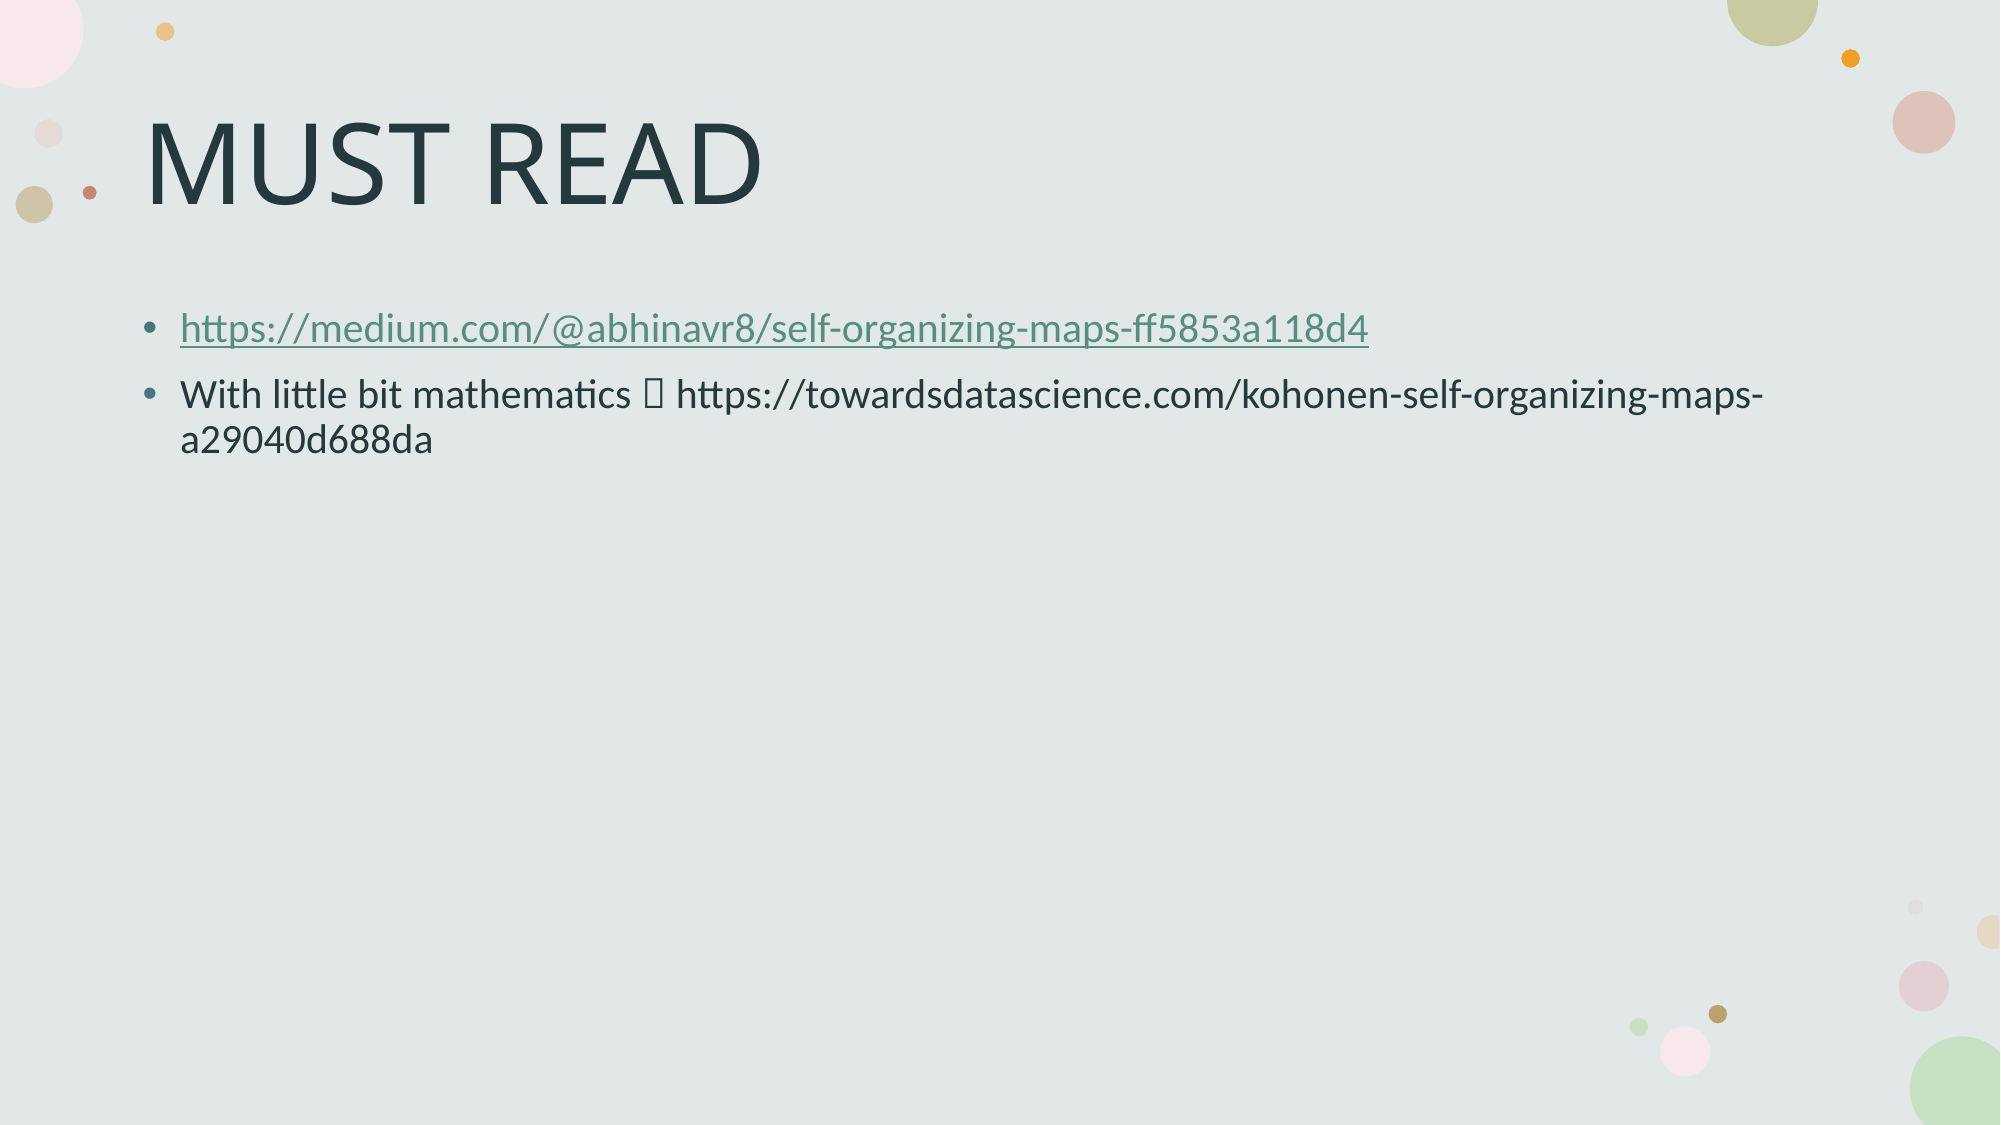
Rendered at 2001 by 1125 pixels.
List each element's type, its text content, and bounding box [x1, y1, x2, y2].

title MUST READ [127, 59, 1877, 278]
list https://medium.com/@abhinavr8/self-organizing-maps-ff5853a118d4 With little bit mathematics  https://towardsdatascience.com/kohonen-self-organizing-maps-a29040d688da [127, 299, 1877, 1014]
